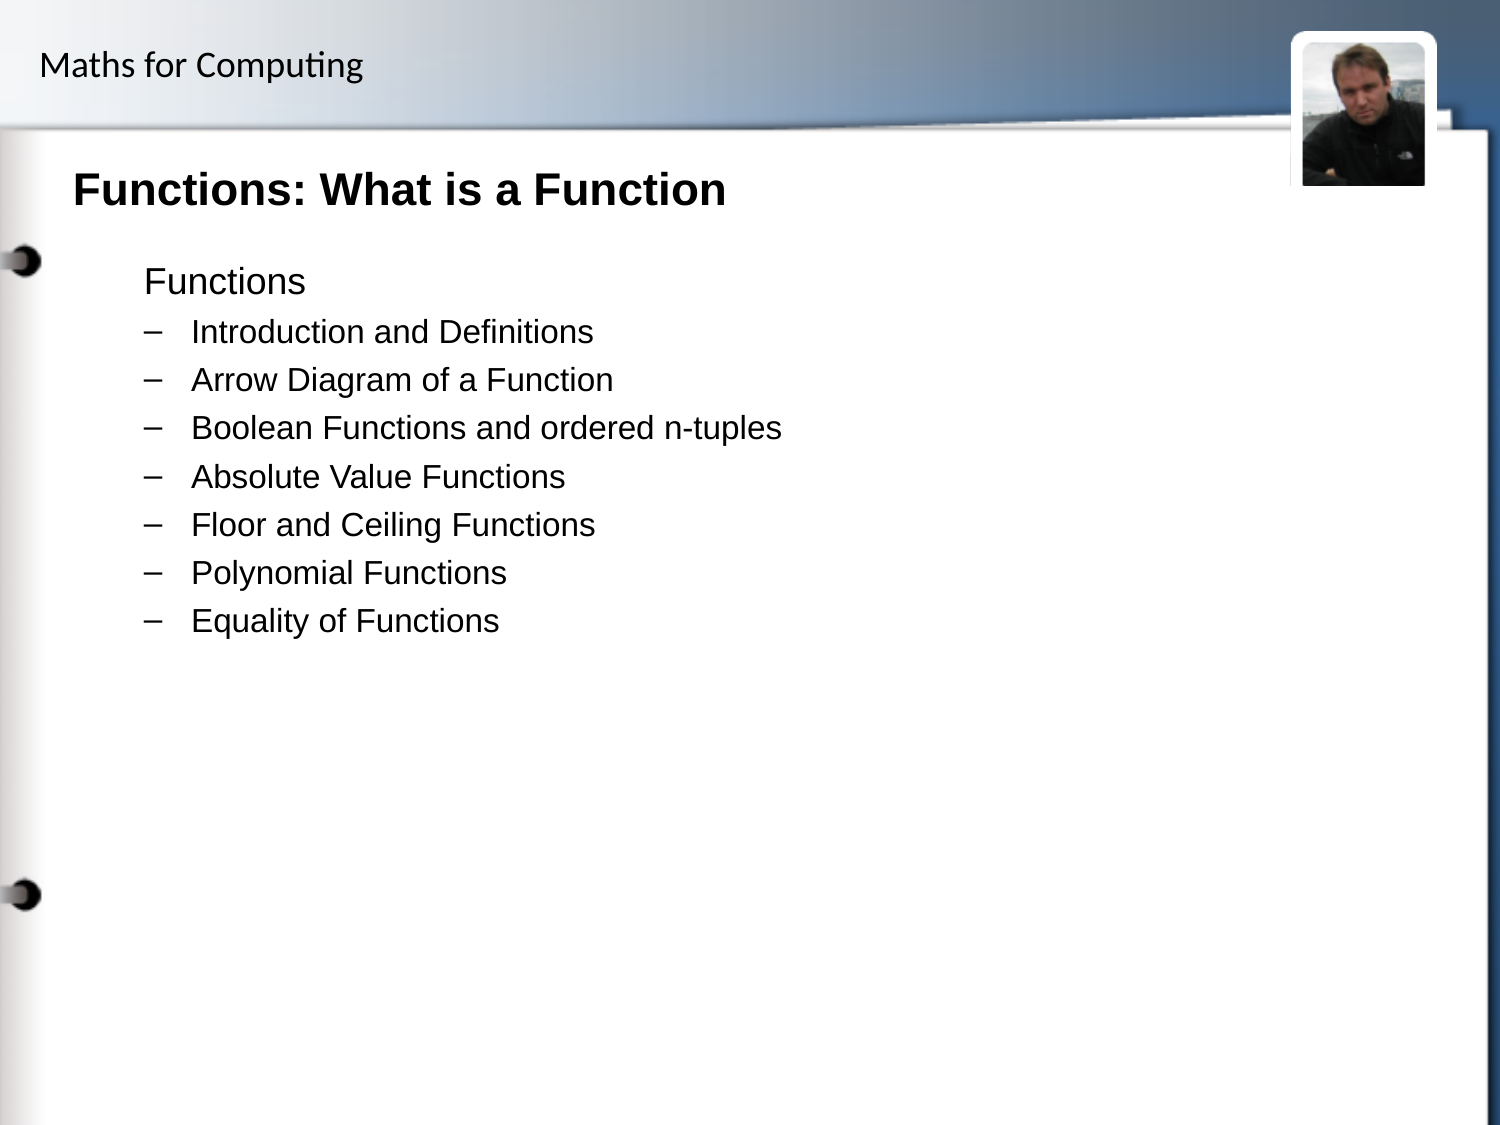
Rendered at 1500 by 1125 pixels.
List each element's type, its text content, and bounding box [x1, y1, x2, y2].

list Functions Introduction and Definitions Arrow Diagram of a Function Boolean Functions and ordered n-tuples Absolute Value Functions Floor and Ceiling Functions Polynomial Functions Equality of Functions [58, 249, 1430, 1089]
picture [0, 0, 1500, 1125]
title Functions: What is a Function [57, 152, 1277, 217]
